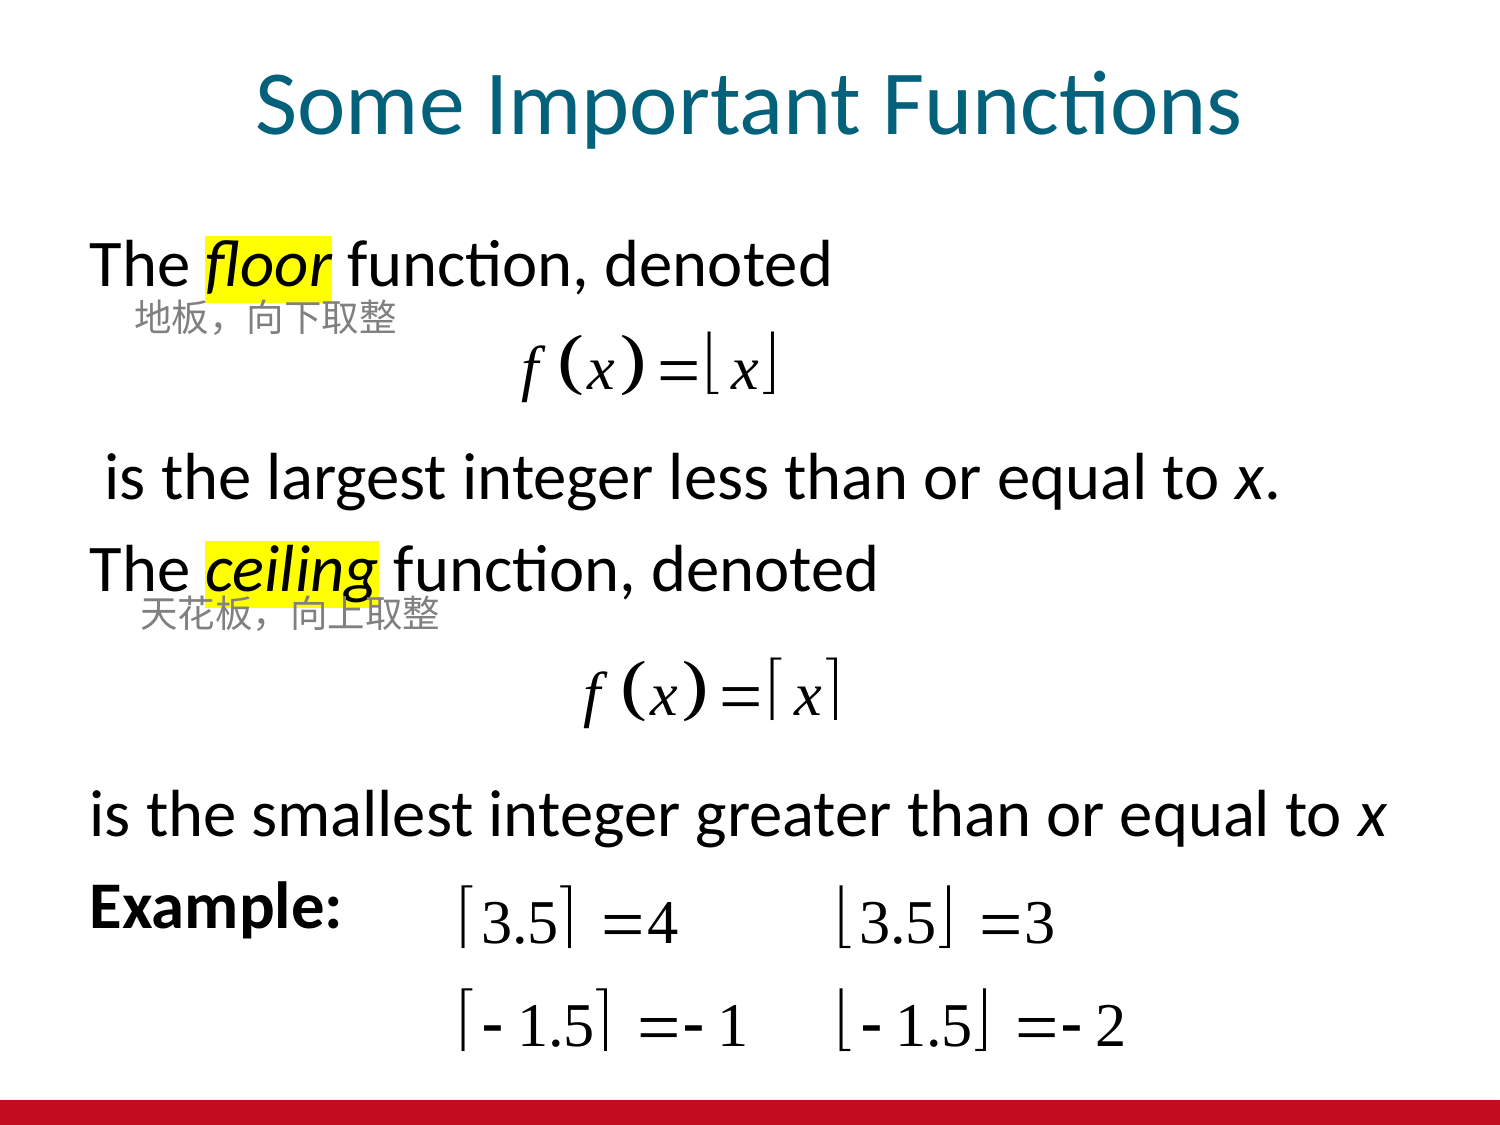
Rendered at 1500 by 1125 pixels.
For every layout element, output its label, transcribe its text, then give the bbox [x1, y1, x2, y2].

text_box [447, 874, 1138, 1062]
list The floor function, denoted [75, 212, 1425, 300]
text_box 天花板，向上取整 [125, 582, 456, 643]
text_box 地板，向下取整 [119, 286, 412, 347]
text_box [499, 317, 801, 427]
list is the smallest integer greater than or equal to x Example: [75, 762, 1425, 950]
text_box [562, 642, 864, 753]
list is the largest integer less than or equal to x. The ceiling function, denoted [75, 425, 1425, 608]
title Some Important Functions [0, 0, 1500, 195]
